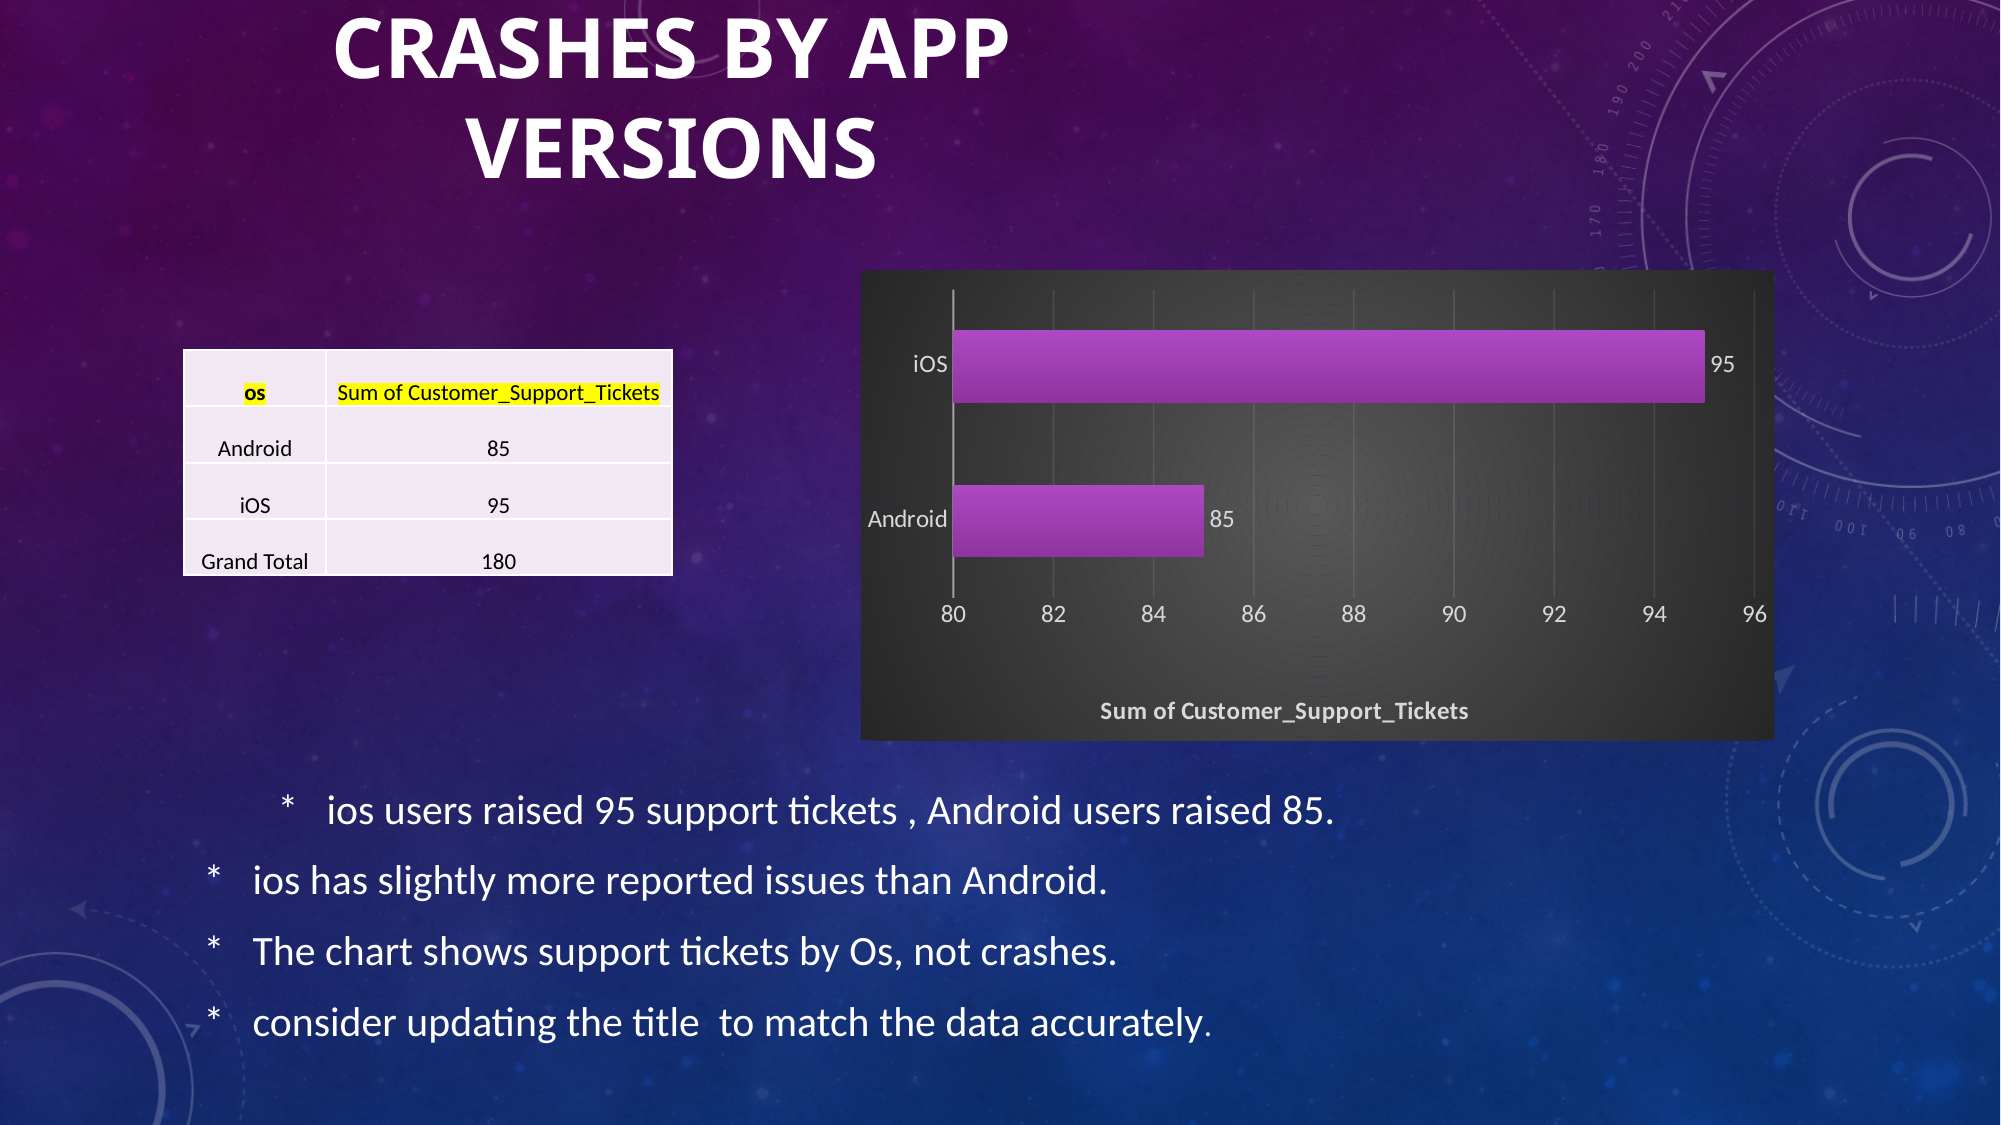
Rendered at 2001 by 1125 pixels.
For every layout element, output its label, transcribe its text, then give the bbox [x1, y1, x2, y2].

table_cell 85 [327, 407, 671, 462]
chart [860, 270, 1775, 741]
table_cell Grand Total [185, 520, 325, 574]
table_header Sum of Customer_Support_Tickets [327, 351, 671, 405]
table_cell iOS [185, 464, 325, 518]
title Crashes by app versions [161, 42, 1183, 203]
table_cell 95 [327, 464, 671, 518]
table_header os [185, 351, 325, 405]
picture [0, 0, 2001, 1125]
table_cell Android [185, 407, 325, 462]
table_cell 180 [327, 520, 671, 574]
list * ios users raised 95 support tickets , Android users raised 85. * ios has slightly more reported issues than Android. * The chart shows support tickets by Os, not crashes. * consider updating the title to match the data accurately. [112, 774, 1985, 1083]
